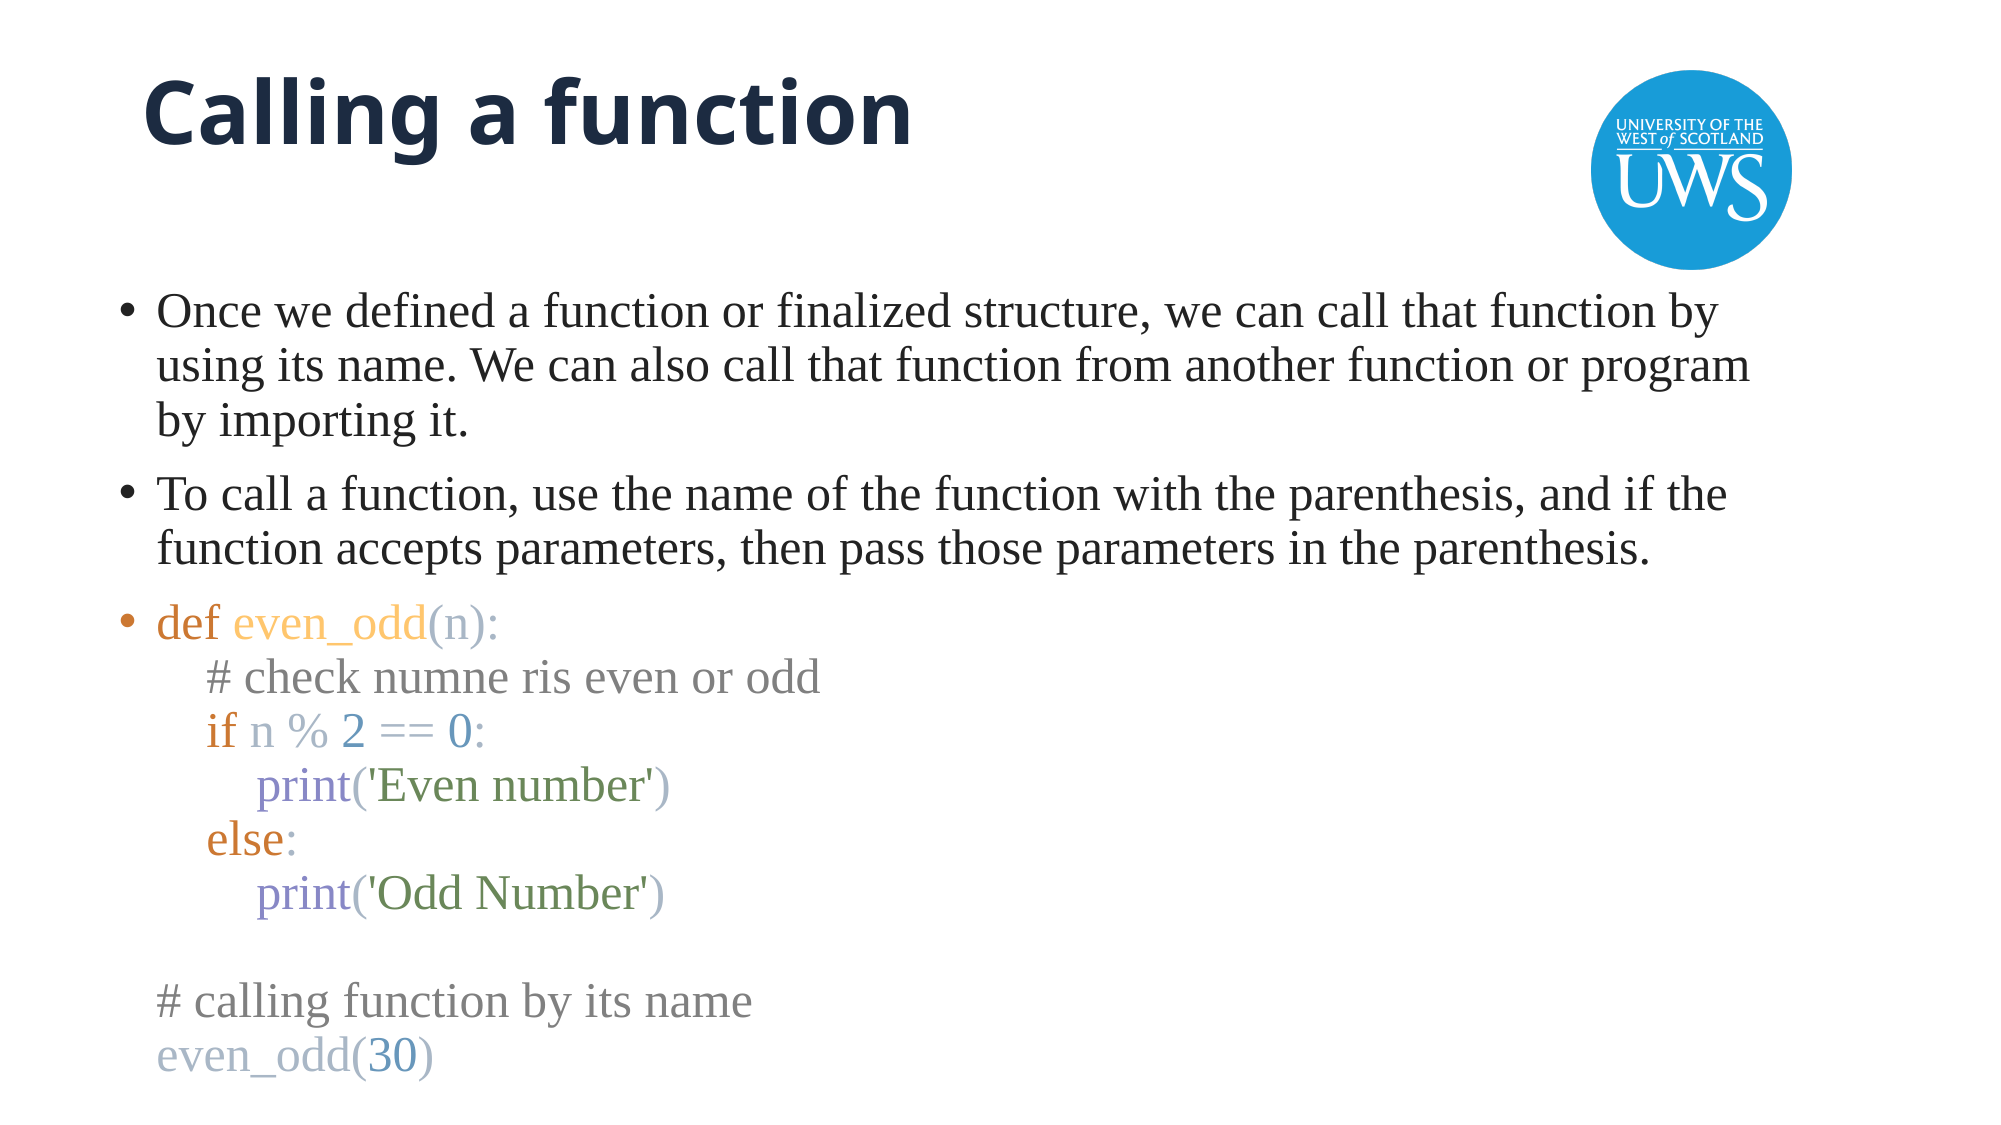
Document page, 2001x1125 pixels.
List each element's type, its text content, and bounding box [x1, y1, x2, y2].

list Once we defined a function or finalized structure, we can call that function by using its name. We can also call that function from another function or program by importing it. To call a function, use the name of the function with the parenthesis, and if the function accepts parameters, then pass those parameters in the parenthesis. def even_odd(n): # check numne ris even or odd if n % 2 == 0: print('Even number') else: print('Odd Number') # calling function by its name even_odd(30) [103, 277, 1829, 1100]
title Calling a function [103, 59, 1829, 277]
